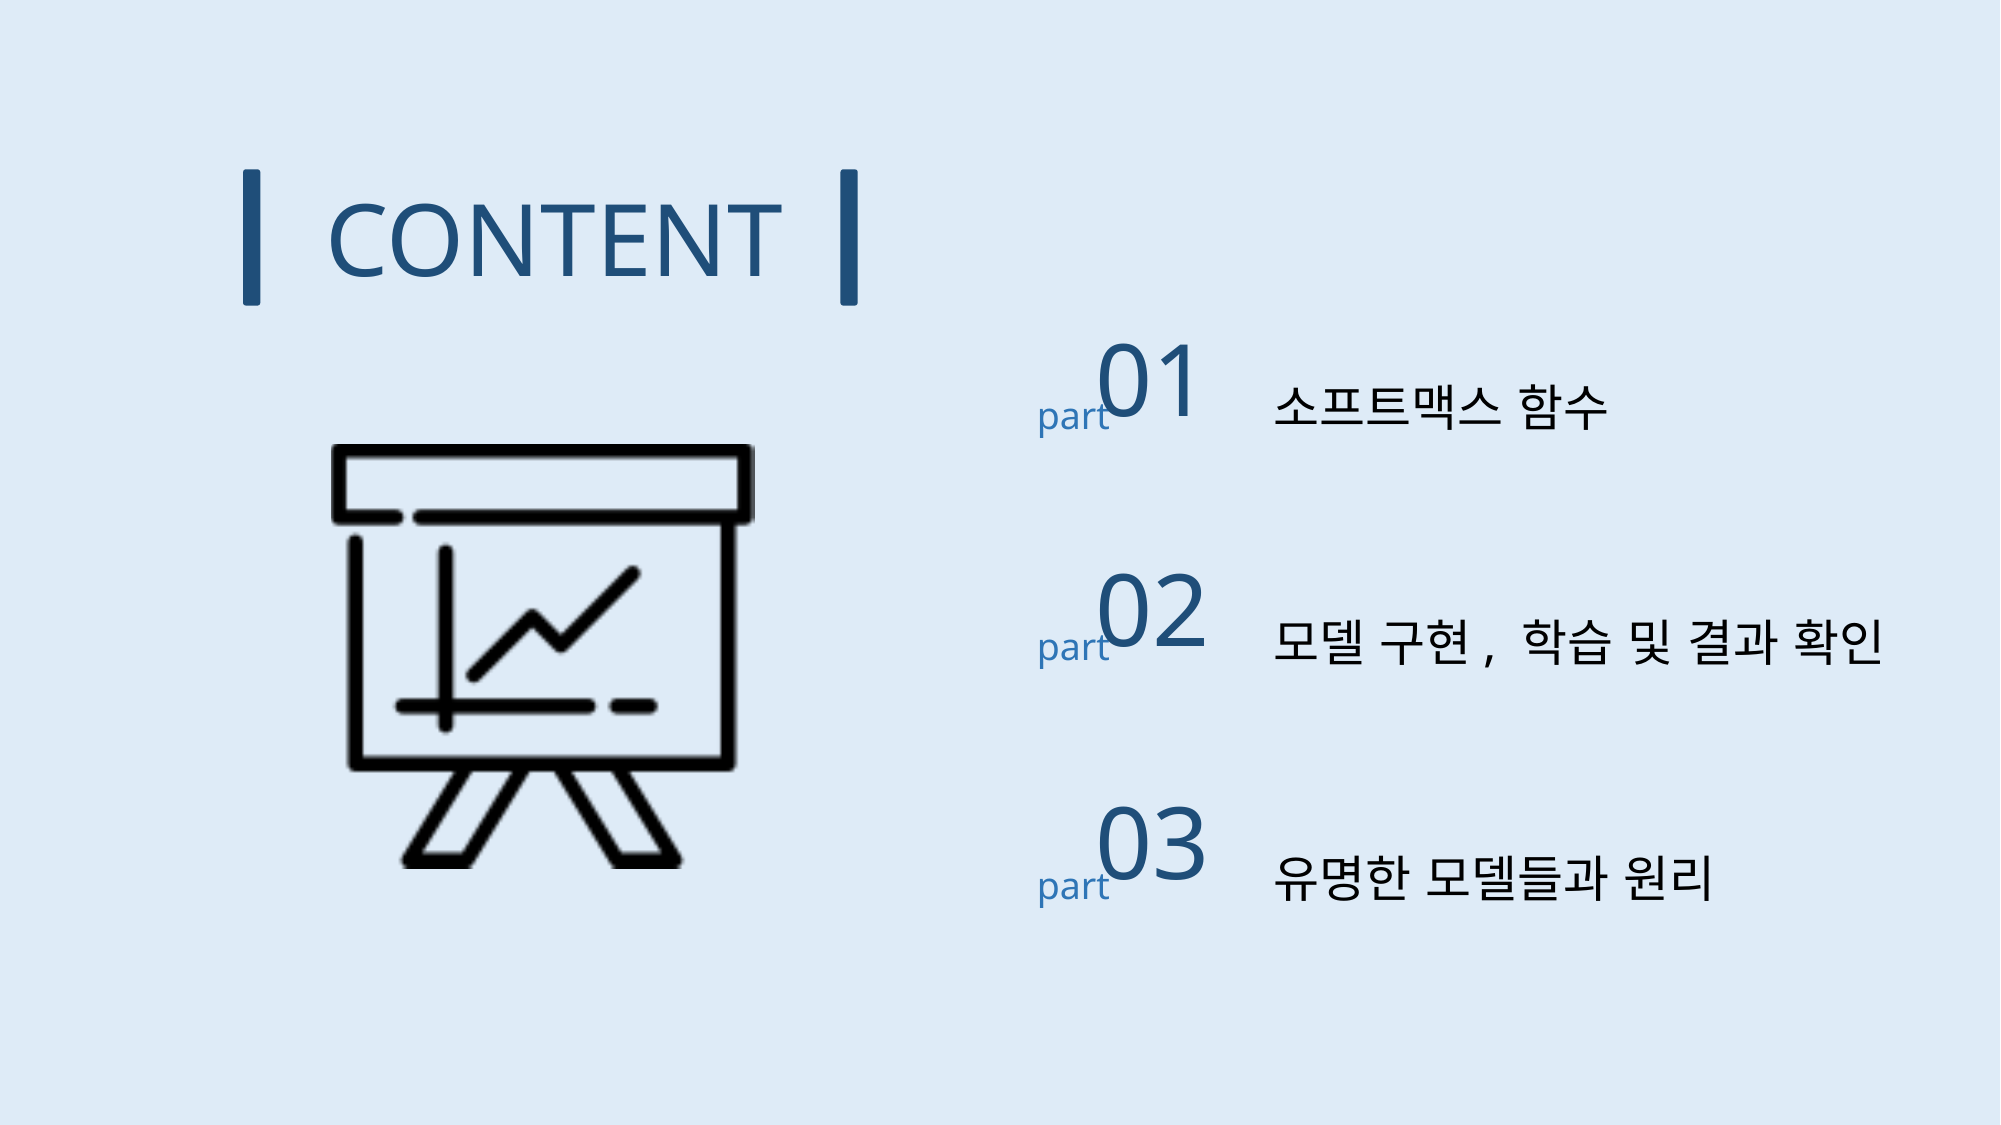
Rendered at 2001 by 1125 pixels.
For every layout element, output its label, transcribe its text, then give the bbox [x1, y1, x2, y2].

picture [331, 444, 755, 869]
text_box part [1022, 855, 1140, 915]
text_box part [1022, 384, 1081, 444]
text_box 모델 구현, 학습 및 결과 확인 [1258, 604, 2000, 680]
text_box 02 [1081, 538, 1259, 674]
text_box 유명한 모델들과 원리 [1258, 839, 1907, 915]
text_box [243, 169, 858, 306]
text_box part [1022, 615, 1140, 676]
text_box 01 [1081, 308, 1259, 444]
text_box 소프트맥스 함수 [1258, 369, 1785, 444]
text_box 03 [1081, 771, 1259, 907]
